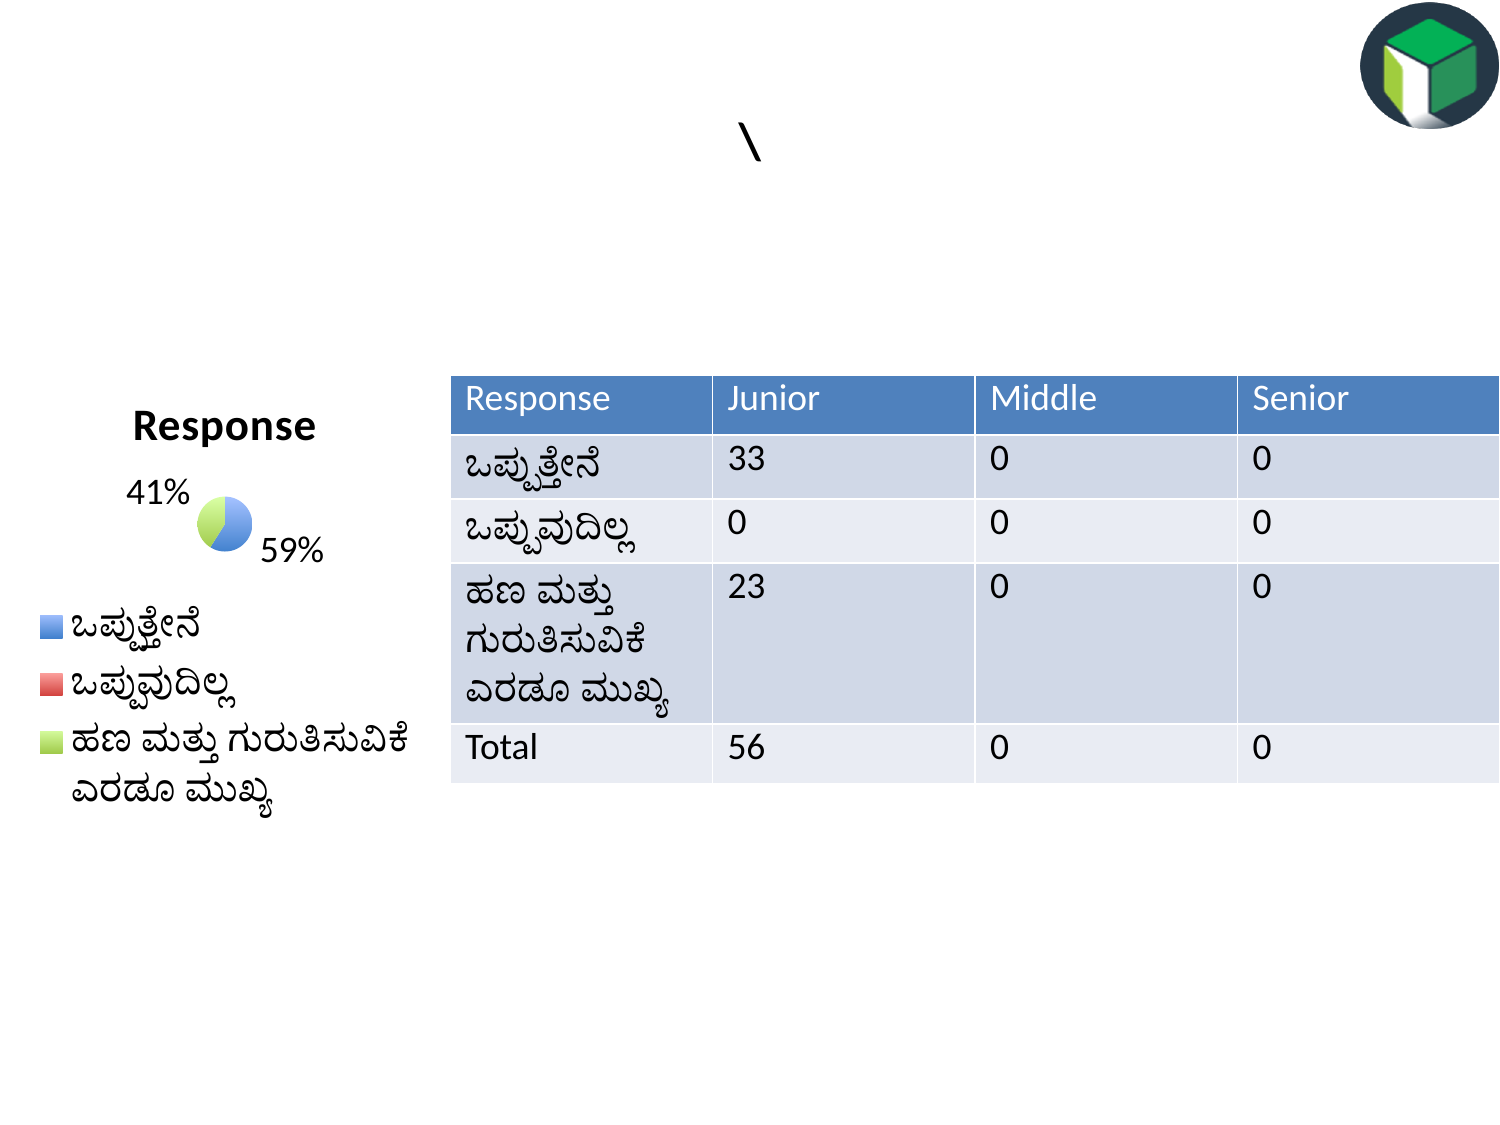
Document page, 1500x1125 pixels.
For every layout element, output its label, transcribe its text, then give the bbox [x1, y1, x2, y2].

table_cell 23 [713, 564, 974, 723]
table_cell 33 [713, 436, 974, 498]
table_cell 0 [1238, 500, 1499, 562]
table_header Junior [713, 376, 974, 434]
table_header Middle [976, 376, 1237, 434]
table_header Senior [1238, 376, 1499, 434]
table_cell 0 [713, 500, 974, 562]
table_cell 0 [1238, 436, 1499, 498]
table_cell ಹಣ ಮತ್ತು ಗುರುತಿಸುವಿಕೆ ಎರಡೂ ಮುಖ್ಯ [454, 564, 712, 723]
chart [0, 374, 451, 826]
table_cell ಒಪ್ಪುವುದಿಲ್ಲ [454, 500, 712, 562]
table_cell 0 [1238, 564, 1499, 723]
table_cell ಒಪ್ಪುತ್ತೇನೆ [454, 436, 712, 498]
table_cell 0 [976, 500, 1237, 562]
table_header Response [452, 376, 712, 434]
picture [1360, 2, 1499, 130]
title \ [75, 45, 1425, 233]
table_cell 0 [976, 725, 1237, 783]
table_cell 56 [713, 725, 974, 783]
table_cell 0 [1238, 725, 1499, 783]
table_cell Total [454, 725, 712, 783]
table_cell 0 [976, 436, 1237, 498]
table_cell 0 [976, 564, 1237, 723]
